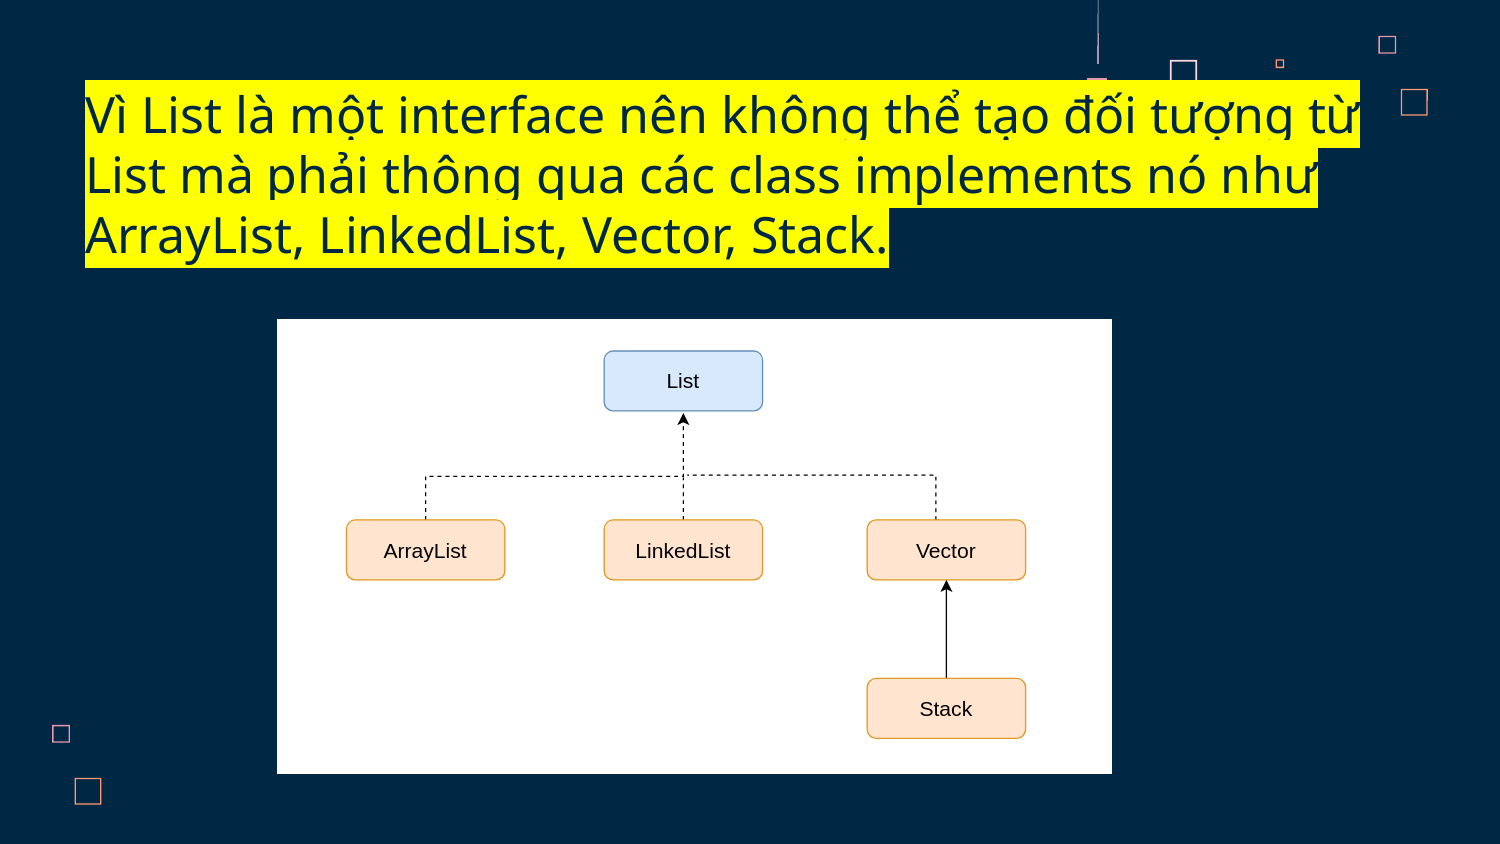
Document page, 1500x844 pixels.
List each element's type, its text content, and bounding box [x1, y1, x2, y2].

title Vì List là một interface nên không thể tạo đối tượng từ List mà phải thông qua các class implements nó như ArrayList, LinkedList, Vector, Stack. [70, 70, 1430, 279]
picture [277, 319, 1113, 774]
